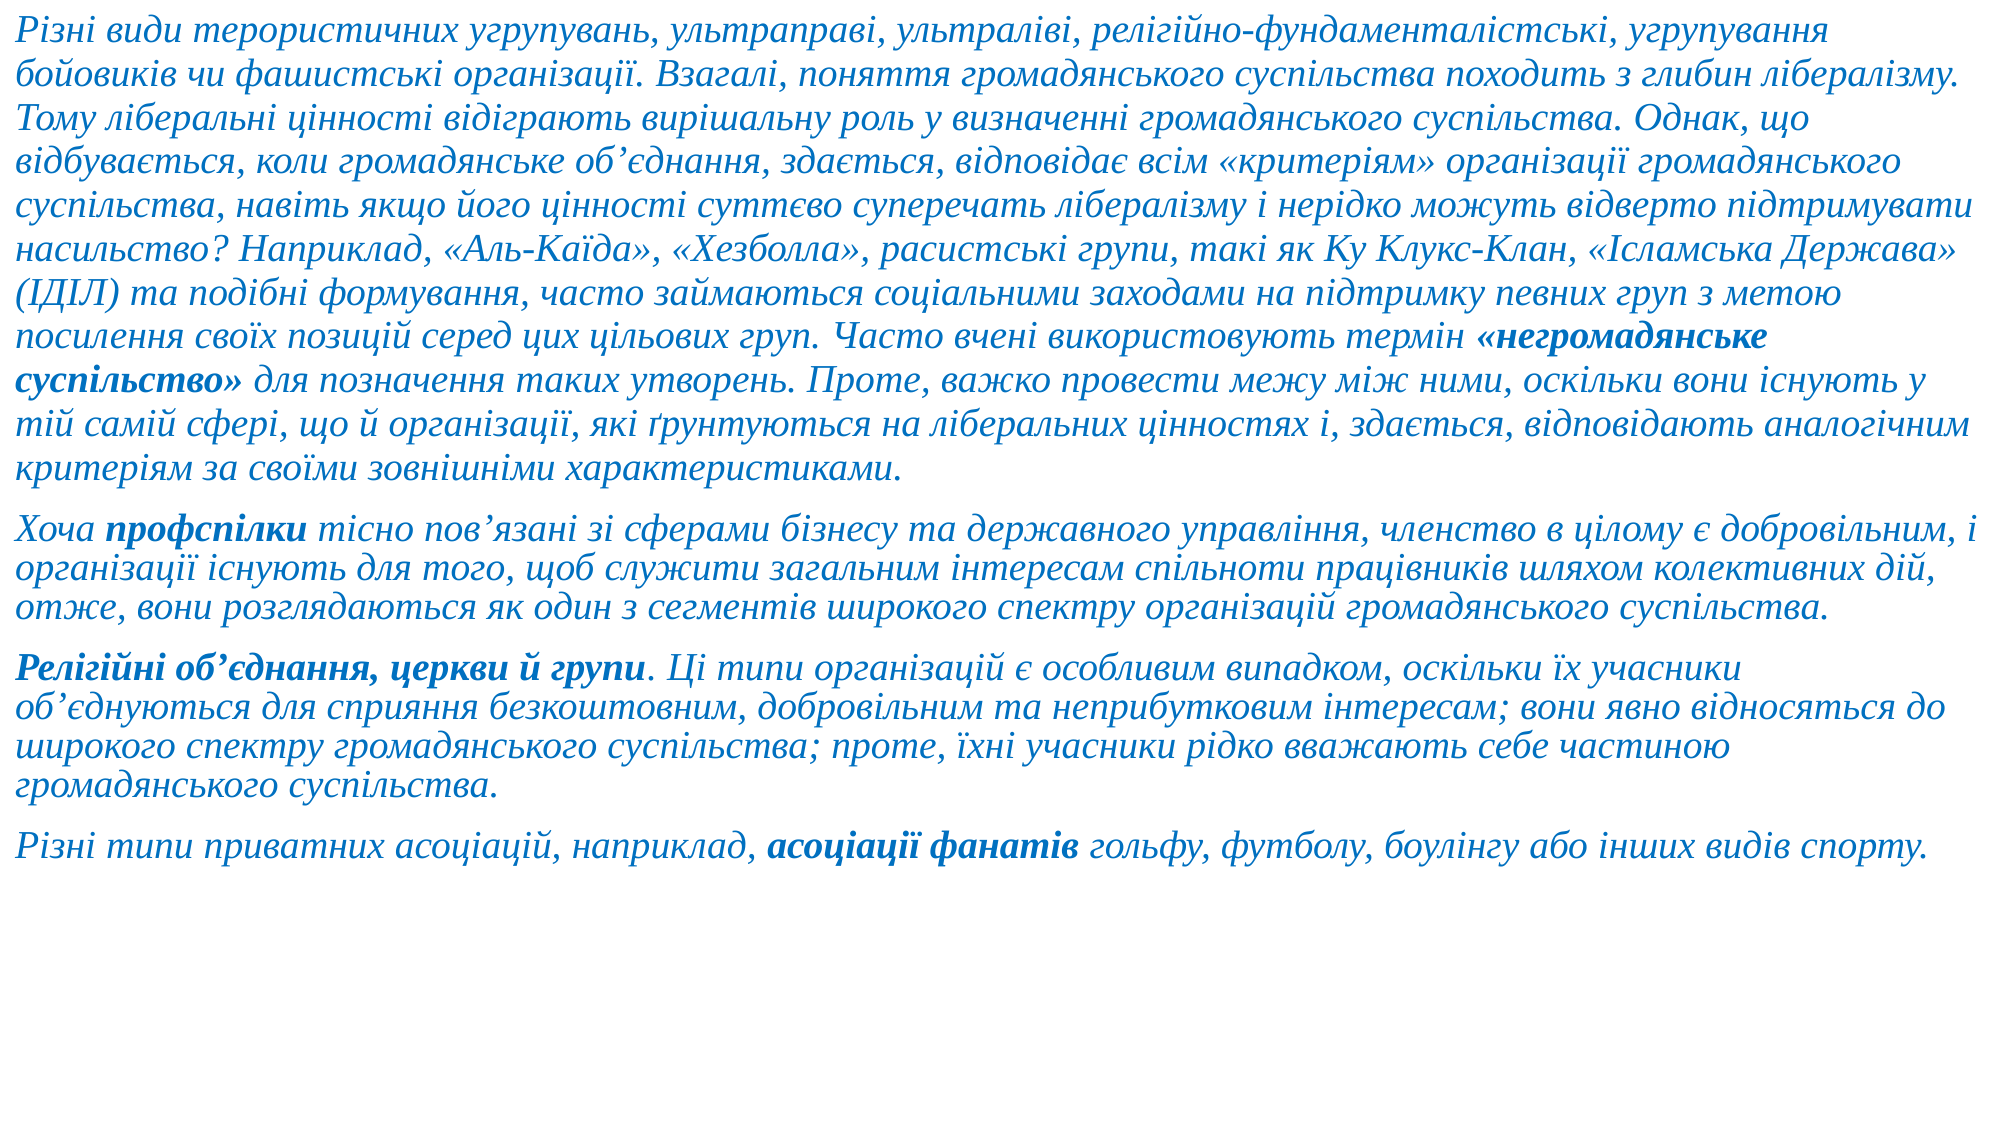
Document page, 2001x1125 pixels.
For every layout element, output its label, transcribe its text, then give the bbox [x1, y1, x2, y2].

text_box Різні види терористичних угрупувань, ультраправі, ультраліві, релігійно-фундаменталістські, угрупування бойовиків чи фашистські організації. Взагалі, поняття громадянського суспільства походить з глибин лібералізму. Тому ліберальні цінності відіграють вирішальну роль у визначенні громадянського суспільства. Однак, що відбувається, коли громадянське об’єднання, здається, відповідає всім «критеріям» організації громадянського суспільства, навіть якщо його цінності суттєво суперечать лібералізму і нерідко можуть відверто підтримувати насильство? Наприклад, «Аль-Каїда», «Хезболла», расистські групи, такі як Ку Клукс-Клан, «Ісламська Держава» (ІДІЛ) та подібні формування, часто займаються соціальними заходами на підтримку певних груп з метою посилення своїх позицій серед цих цільових груп. Часто вчені використовують термін «негромадянське суспільство» для позначення таких утворень. Проте, важко провести межу між ними, оскільки вони існують у тій самій сфері, що й організації, які ґрунтуються на ліберальних цінностях і, здається, відповідають аналогічним критеріям за своїми зовнішніми характеристиками. Хоча профспілки тісно пов’язані зі сферами бізнесу та державного управління, членство в цілому є добровільним, і організації існують для того, щоб служити загальним інтересам спільноти працівників шляхом колективних дій, отже, вони розглядаються як один з сегментів широкого спектру організацій громадянського суспільства. Релігійні об’єднання, церкви й групи. Ці типи організацій є особливим випадком, оскільки їх учасники об’єднуються для сприяння безкоштовним, добровільним та неприбутковим інтересам; вони явно відносяться до широкого спектру громадянського суспільства; проте, їхні учасники рідко вважають себе частиною громадянського суспільства. Різні типи приватних асоціацій, наприклад, асоціації фанатів гольфу, футболу, боулінгу або інших видів спорту. [0, 0, 2000, 1125]
